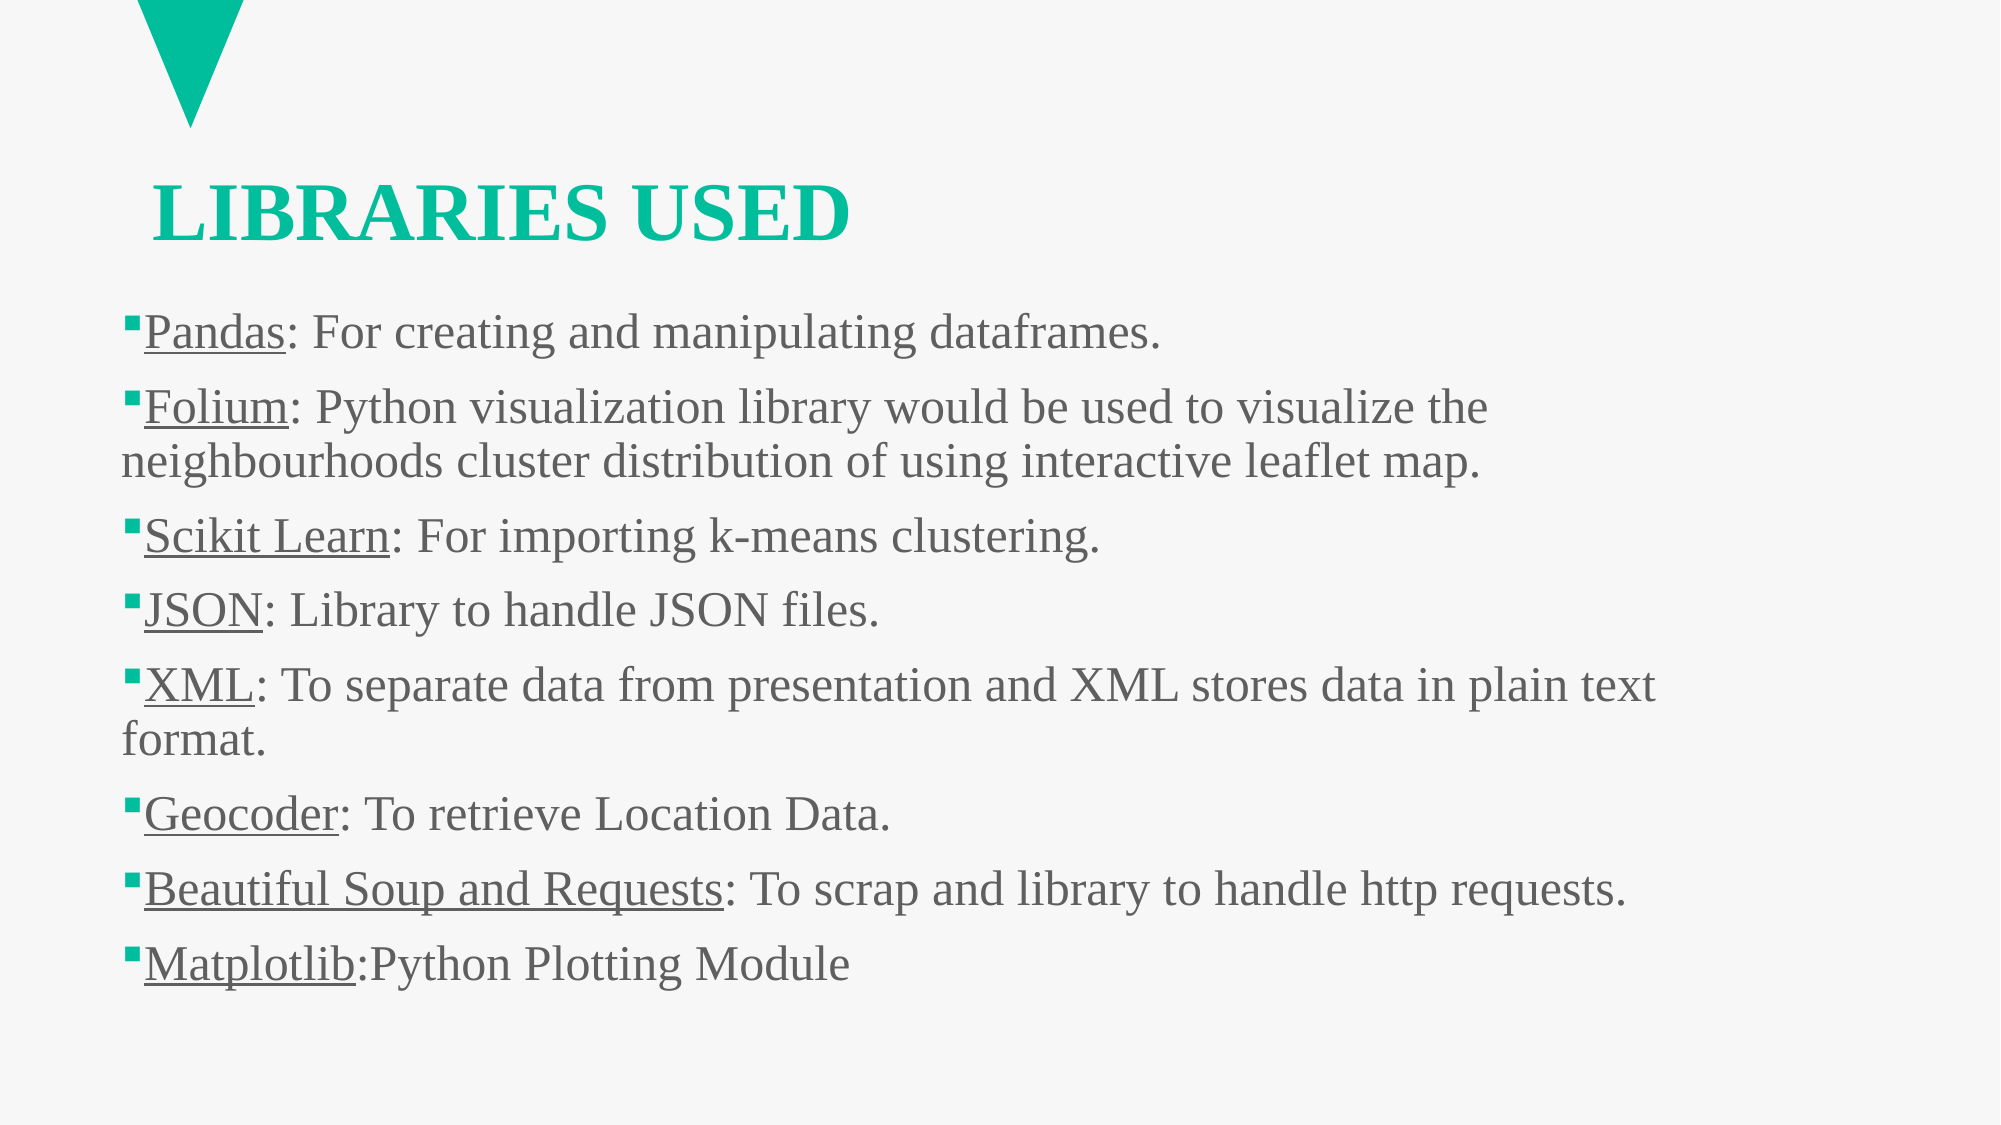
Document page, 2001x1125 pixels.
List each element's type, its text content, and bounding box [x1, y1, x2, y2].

list Pandas: For creating and manipulating dataframes. Folium: Python visualization library would be used to visualize the neighbourhoods cluster distribution of using interactive leaflet map. Scikit Learn: For importing k-means clustering. JSON: Library to handle JSON files. XML: To separate data from presentation and XML stores data in plain text format. Geocoder: To retrieve Location Data. Beautiful Soup and Requests: To scrap and library to handle http requests. Matplotlib:Python Plotting Module [106, 297, 1734, 1014]
title LIBRARIES USED [137, 143, 1863, 285]
